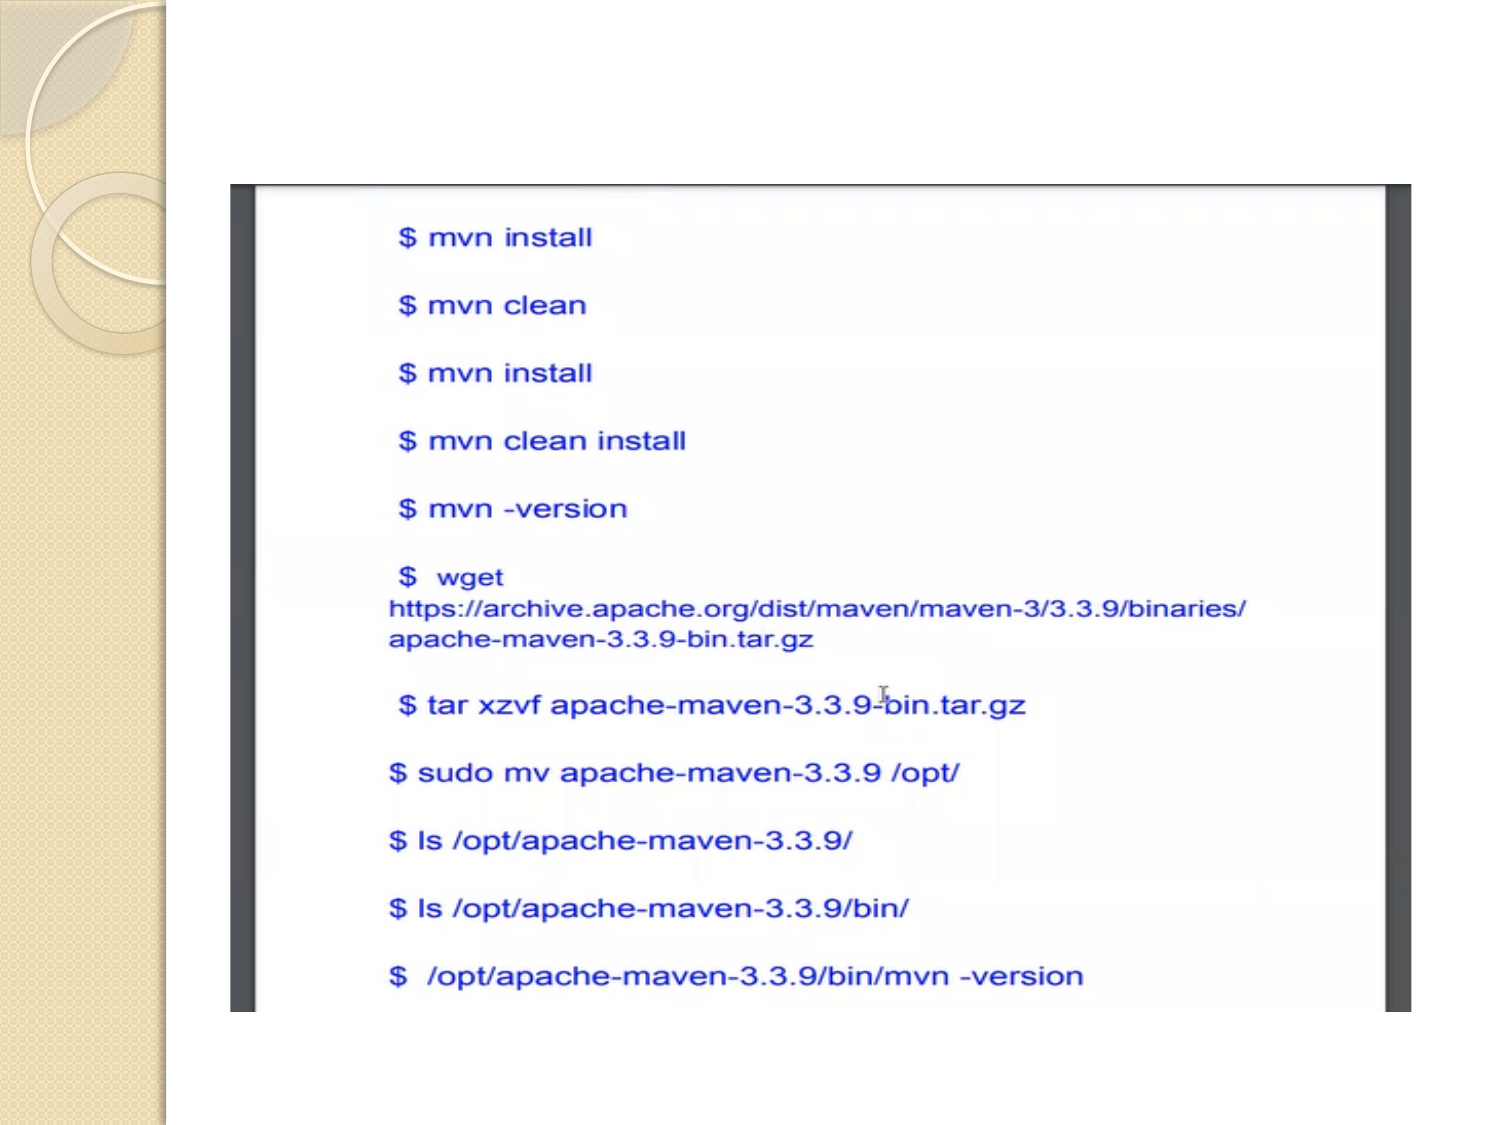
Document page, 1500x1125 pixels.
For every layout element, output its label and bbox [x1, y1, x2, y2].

list [229, 184, 1412, 1012]
